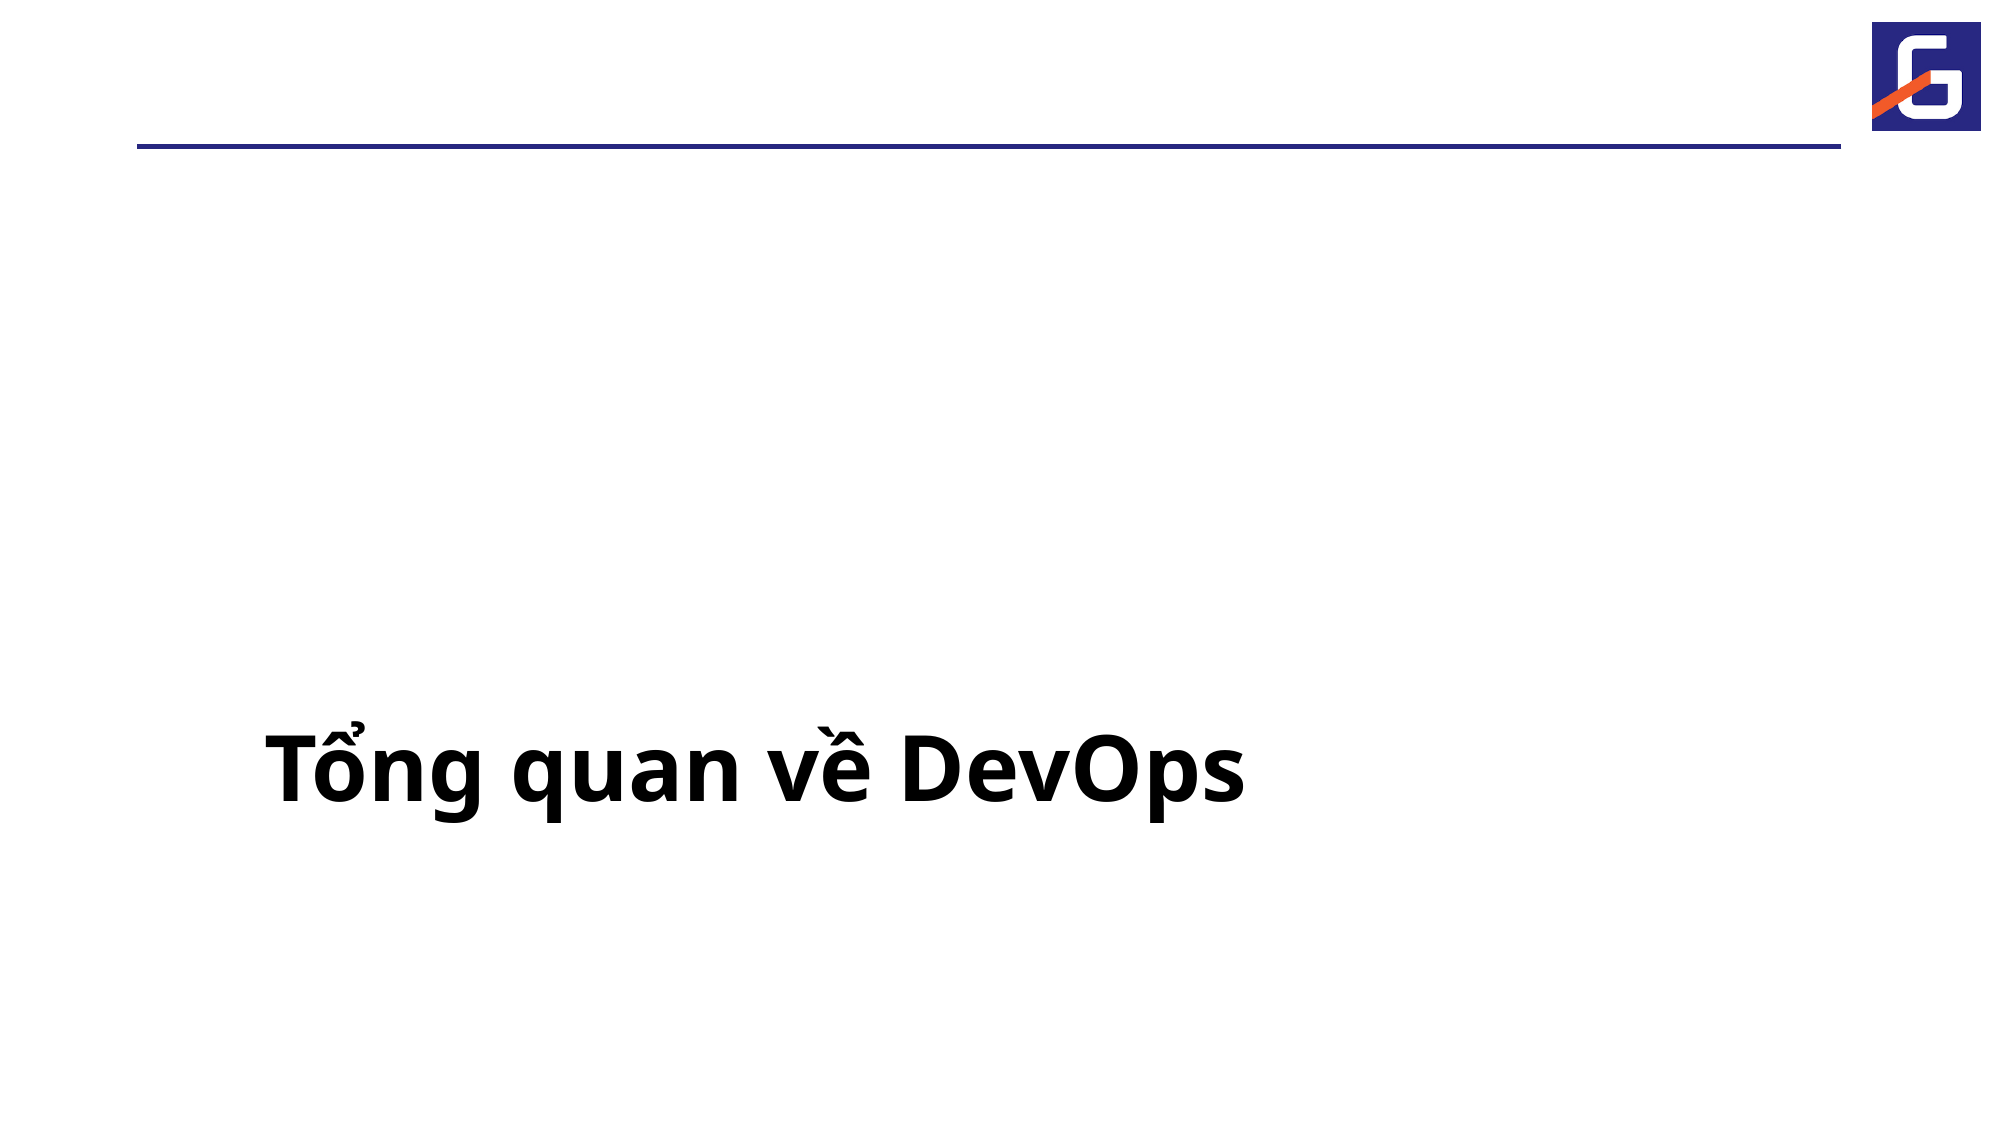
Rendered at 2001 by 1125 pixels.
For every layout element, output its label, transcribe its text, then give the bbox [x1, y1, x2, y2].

picture [1872, 22, 1981, 131]
title Tổng quan về DevOps [249, 182, 1750, 828]
